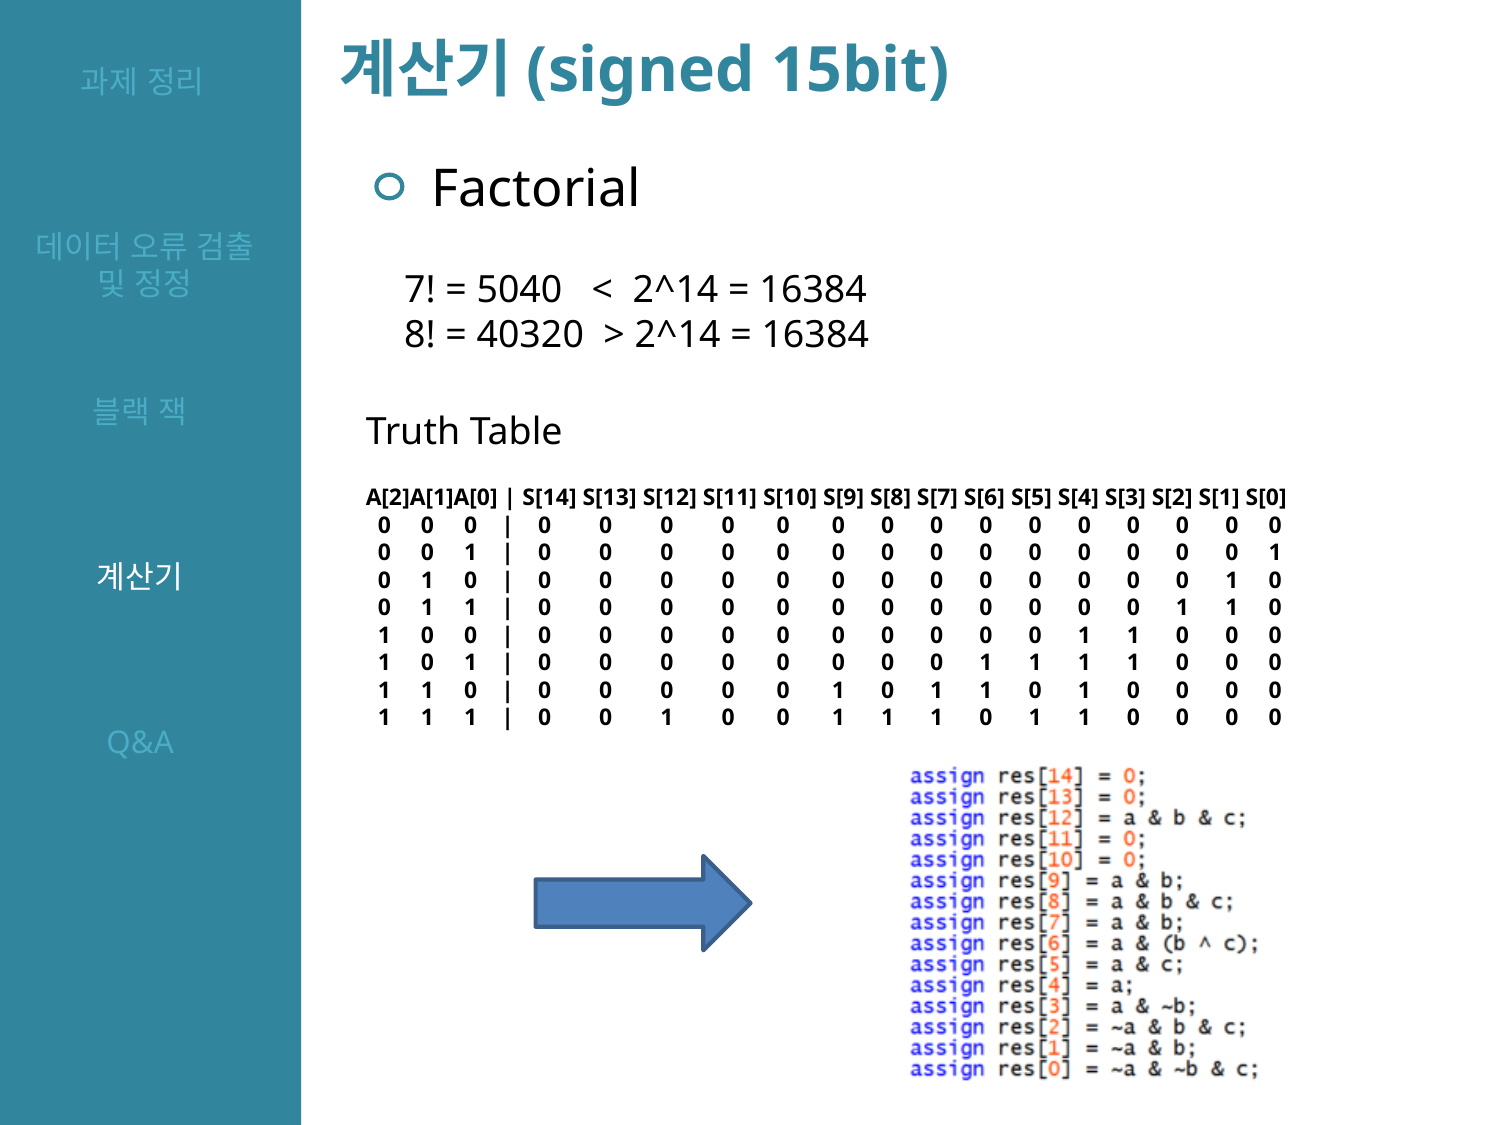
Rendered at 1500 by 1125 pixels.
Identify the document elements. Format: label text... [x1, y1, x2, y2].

text_box 과제 정리 [5, 54, 280, 107]
text_box 블랙 잭 [2, 384, 278, 437]
text_box [533, 853, 753, 953]
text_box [376, 146, 1272, 226]
text_box 데이터 오류 검출 및 정정 [7, 219, 283, 310]
text_box 7! = 5040 < 2^14 = 16384 8! = 40320 > 2^14 = 16384 [389, 257, 1128, 363]
text_box Q&A [2, 714, 278, 767]
text_box A[2]A[1]A[0] | S[14] S[13] S[12] S[11] S[10] S[9] S[8] S[7] S[6] S[5] S[4] S[3] S[2] S[1] S[0] 0 0 0 | 0 0 0 0 0 0 0 0 0 0 0 0 0 0 0 0 0 1 | 0 0 0 0 0 0 0 0 0 0 0 0 0 0 1 0 1 0 | 0 0 0 0 0 0 0 0 0 0 0 0 0 1 0 0 1 1 | 0 0 0 0 0 0 0 0 0 0 0 0 1 1 0 1 0 0 | 0 0 0 0 0 0 0 0 0 0 1 1 0 0 0 1 0 1 | 0 0 0 0 0 0 0 0 1 1 1 1 0 0 0 1 1 0 | 0 0 0 0 0 1 0 1 1 0 1 0 0 0 0 1 1 1 | 0 0 1 0 0 1 1 1 0 1 1 0 0 0 0 [351, 475, 1500, 738]
text_box 계산기 [2, 549, 278, 602]
picture [903, 759, 1278, 1093]
text_box [0, 0, 303, 1125]
text_box 계산기(signed 15bit) [324, 21, 1093, 112]
text_box Truth Table [351, 399, 935, 460]
